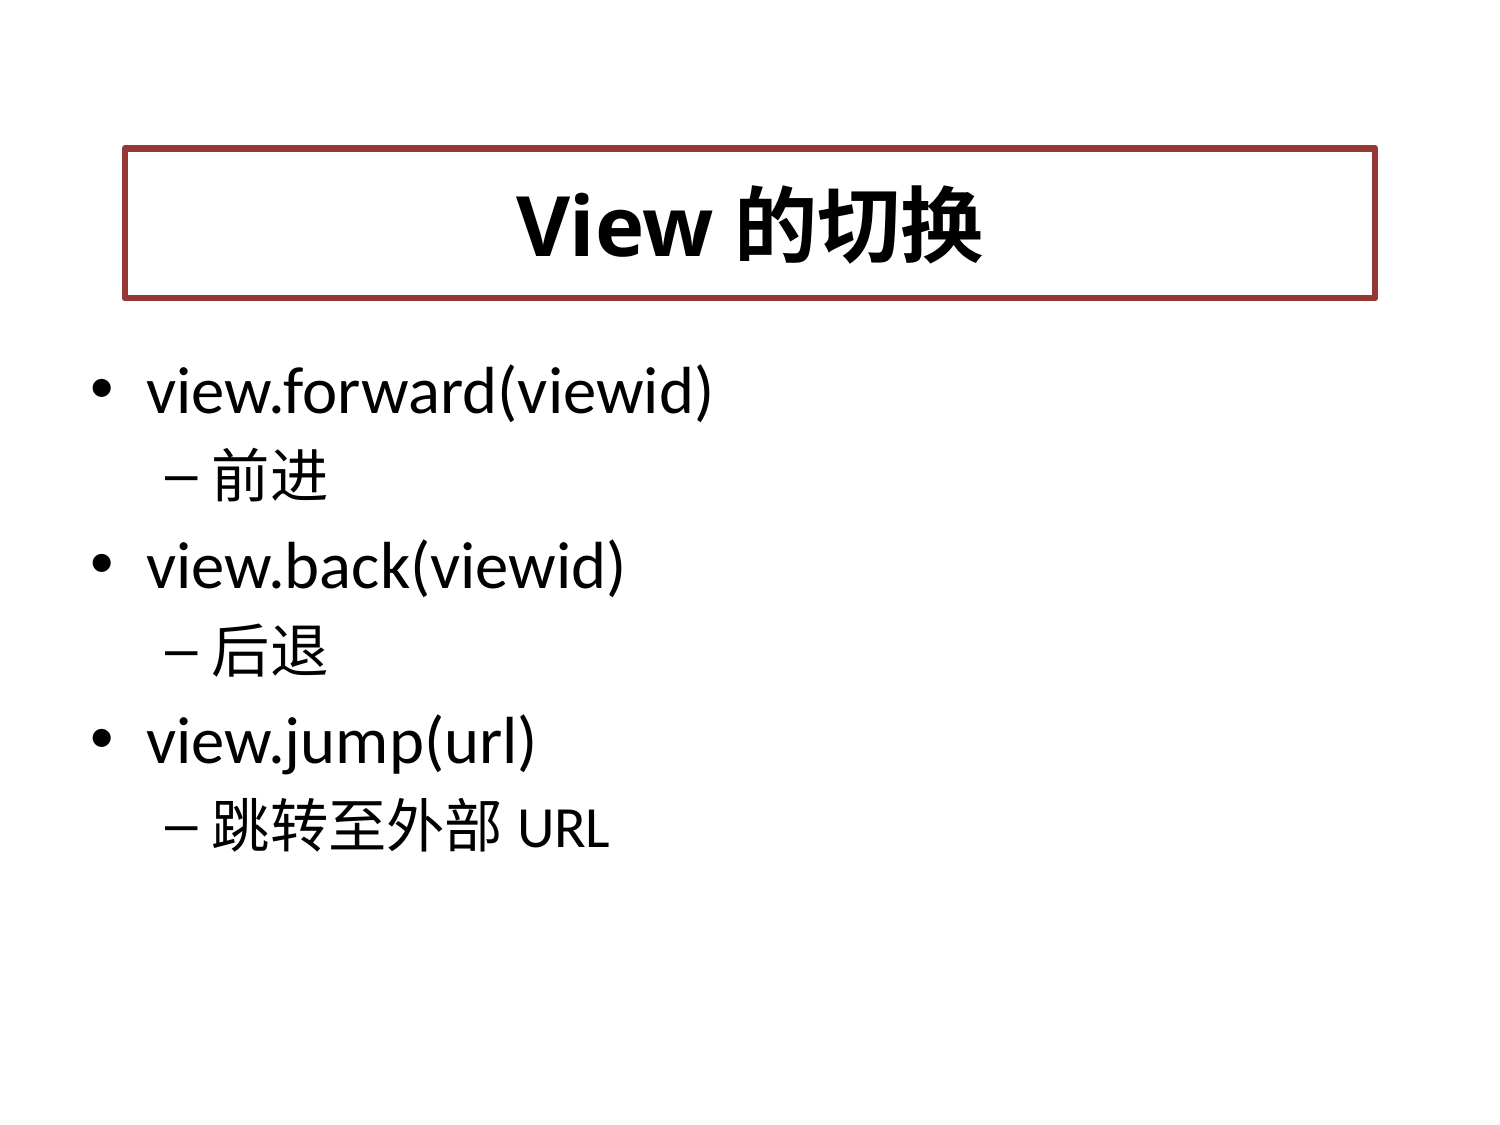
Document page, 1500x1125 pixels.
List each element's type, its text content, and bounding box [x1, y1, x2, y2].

list view.forward(viewid) 前进 view.back(viewid) 后退 view.jump(url) 跳转至外部URL [75, 339, 1425, 1083]
text_box View的切换 [123, 146, 1377, 300]
